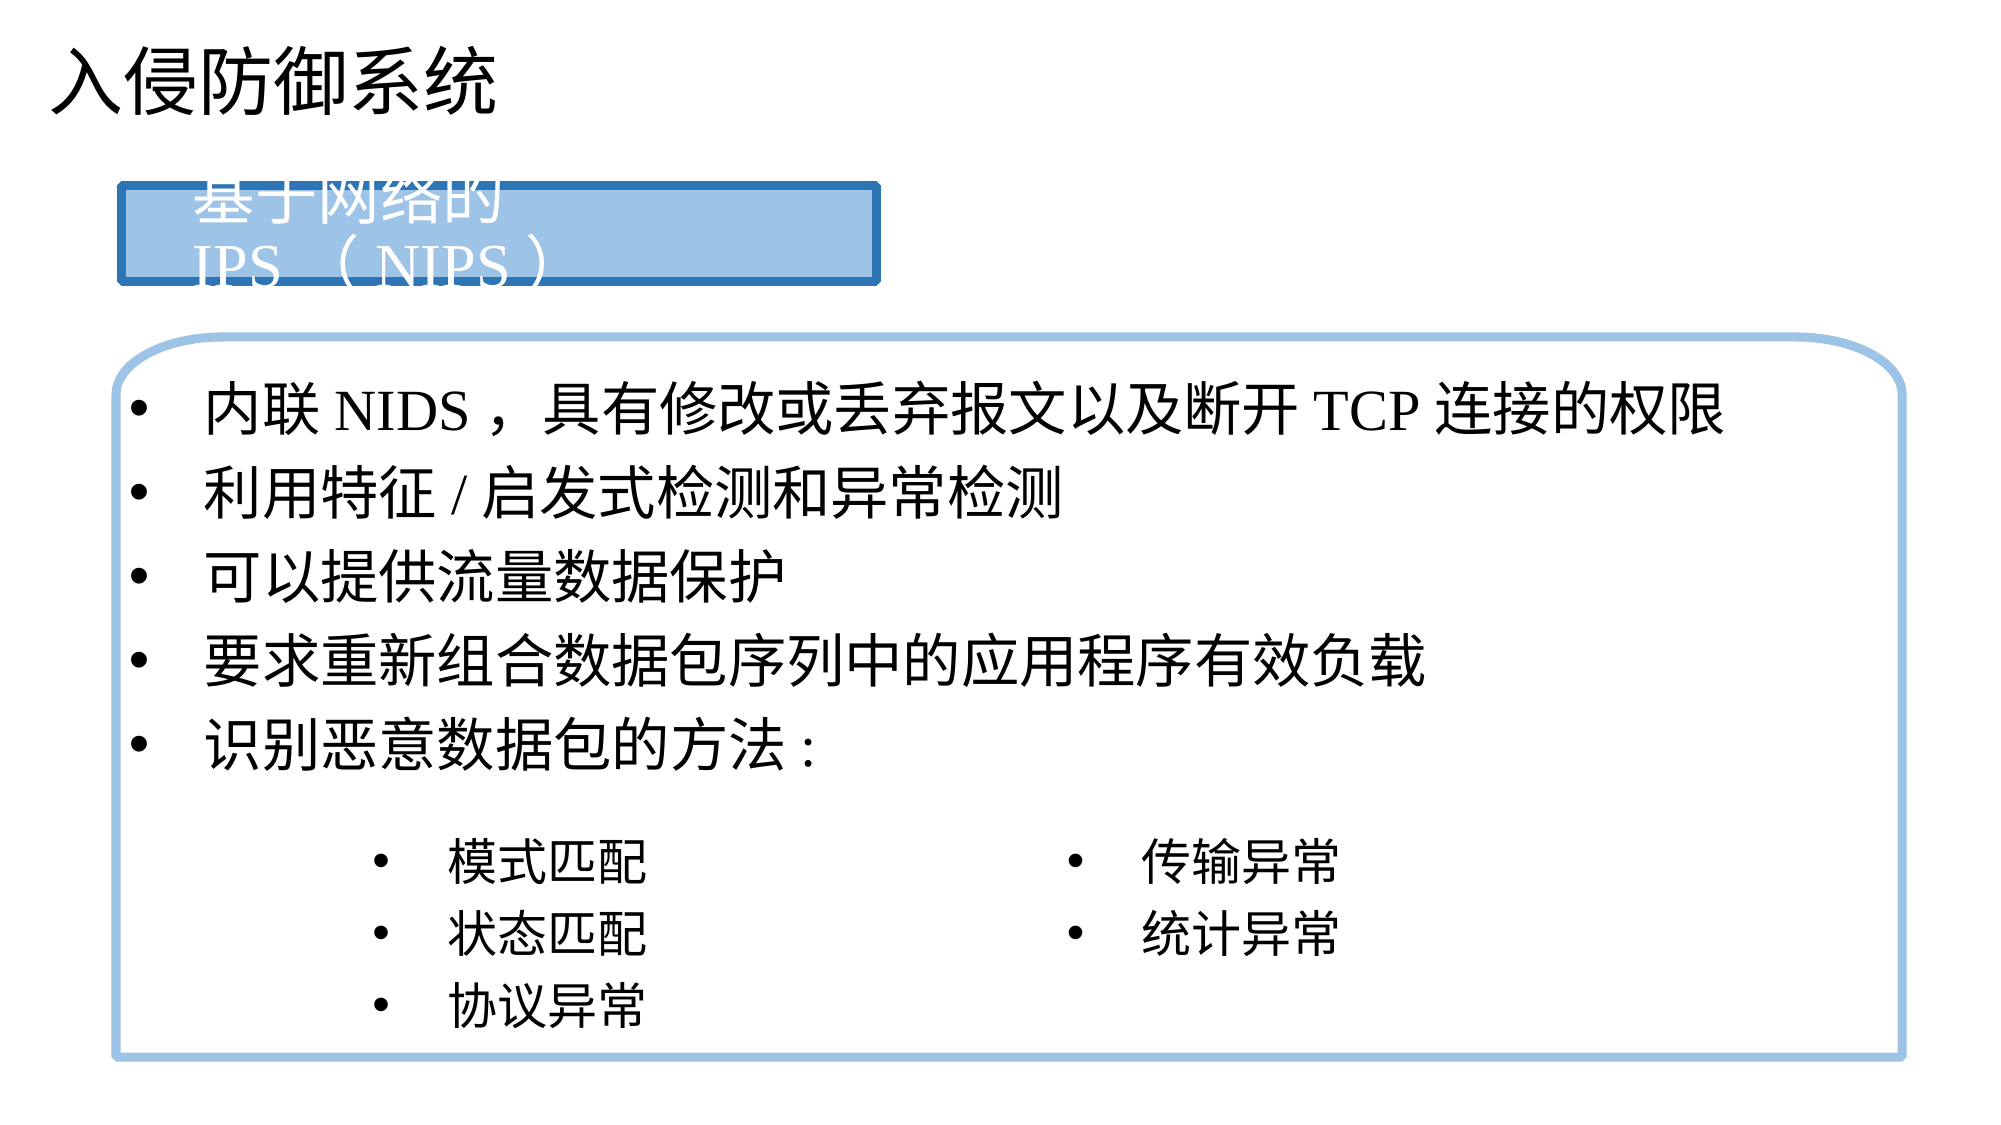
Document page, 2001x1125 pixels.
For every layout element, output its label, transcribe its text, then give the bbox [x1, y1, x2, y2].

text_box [115, 336, 1903, 1058]
text_box 入侵防御系统 [31, 0, 919, 160]
text_box 基于网络的IPS（NIPS） [121, 185, 877, 282]
